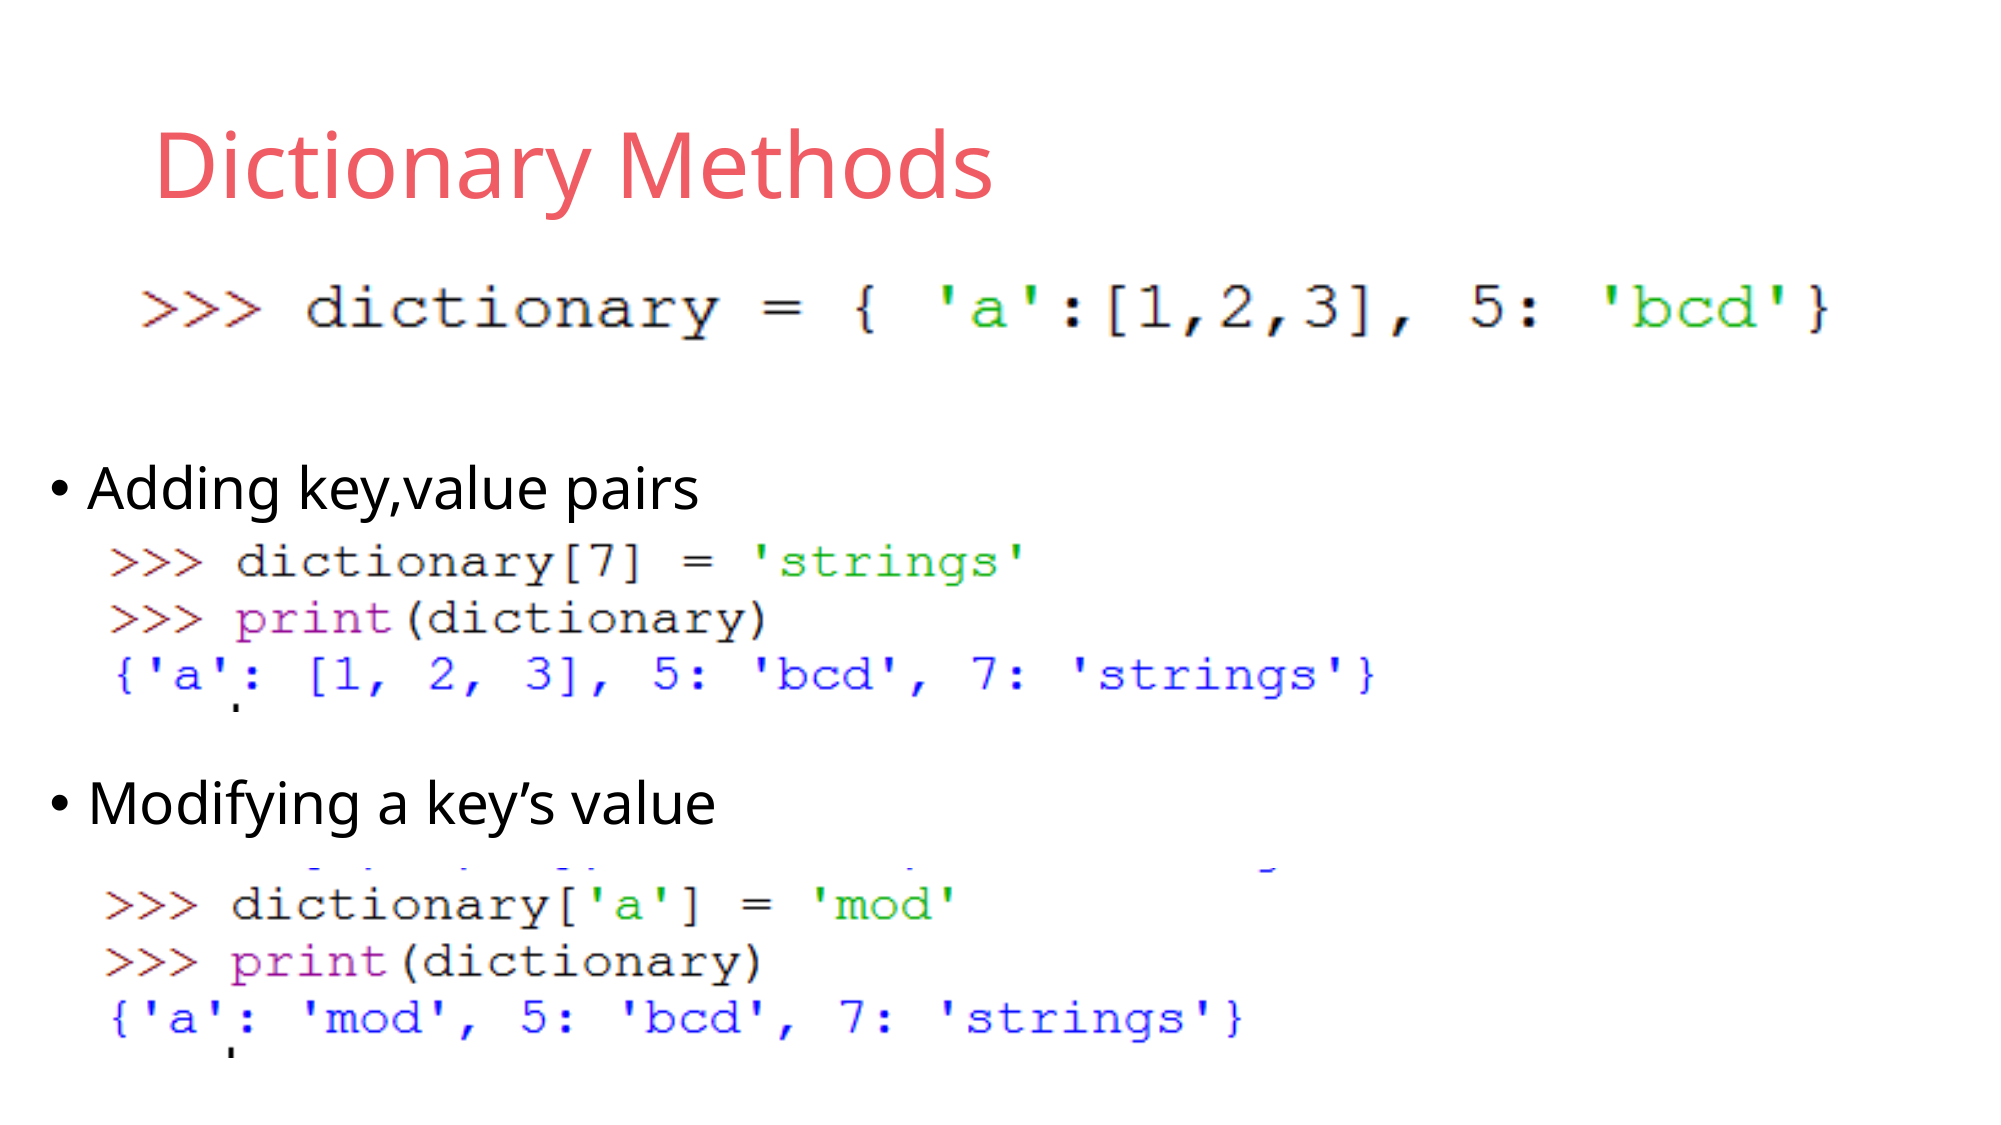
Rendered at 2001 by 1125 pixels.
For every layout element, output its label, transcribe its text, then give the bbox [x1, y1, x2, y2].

picture [97, 535, 1403, 712]
picture [137, 267, 1892, 360]
title Dictionary Methods [137, 59, 1863, 267]
picture [97, 868, 1310, 1058]
list Adding key,value pairs Modifying a key’s value [34, 277, 1863, 1079]
